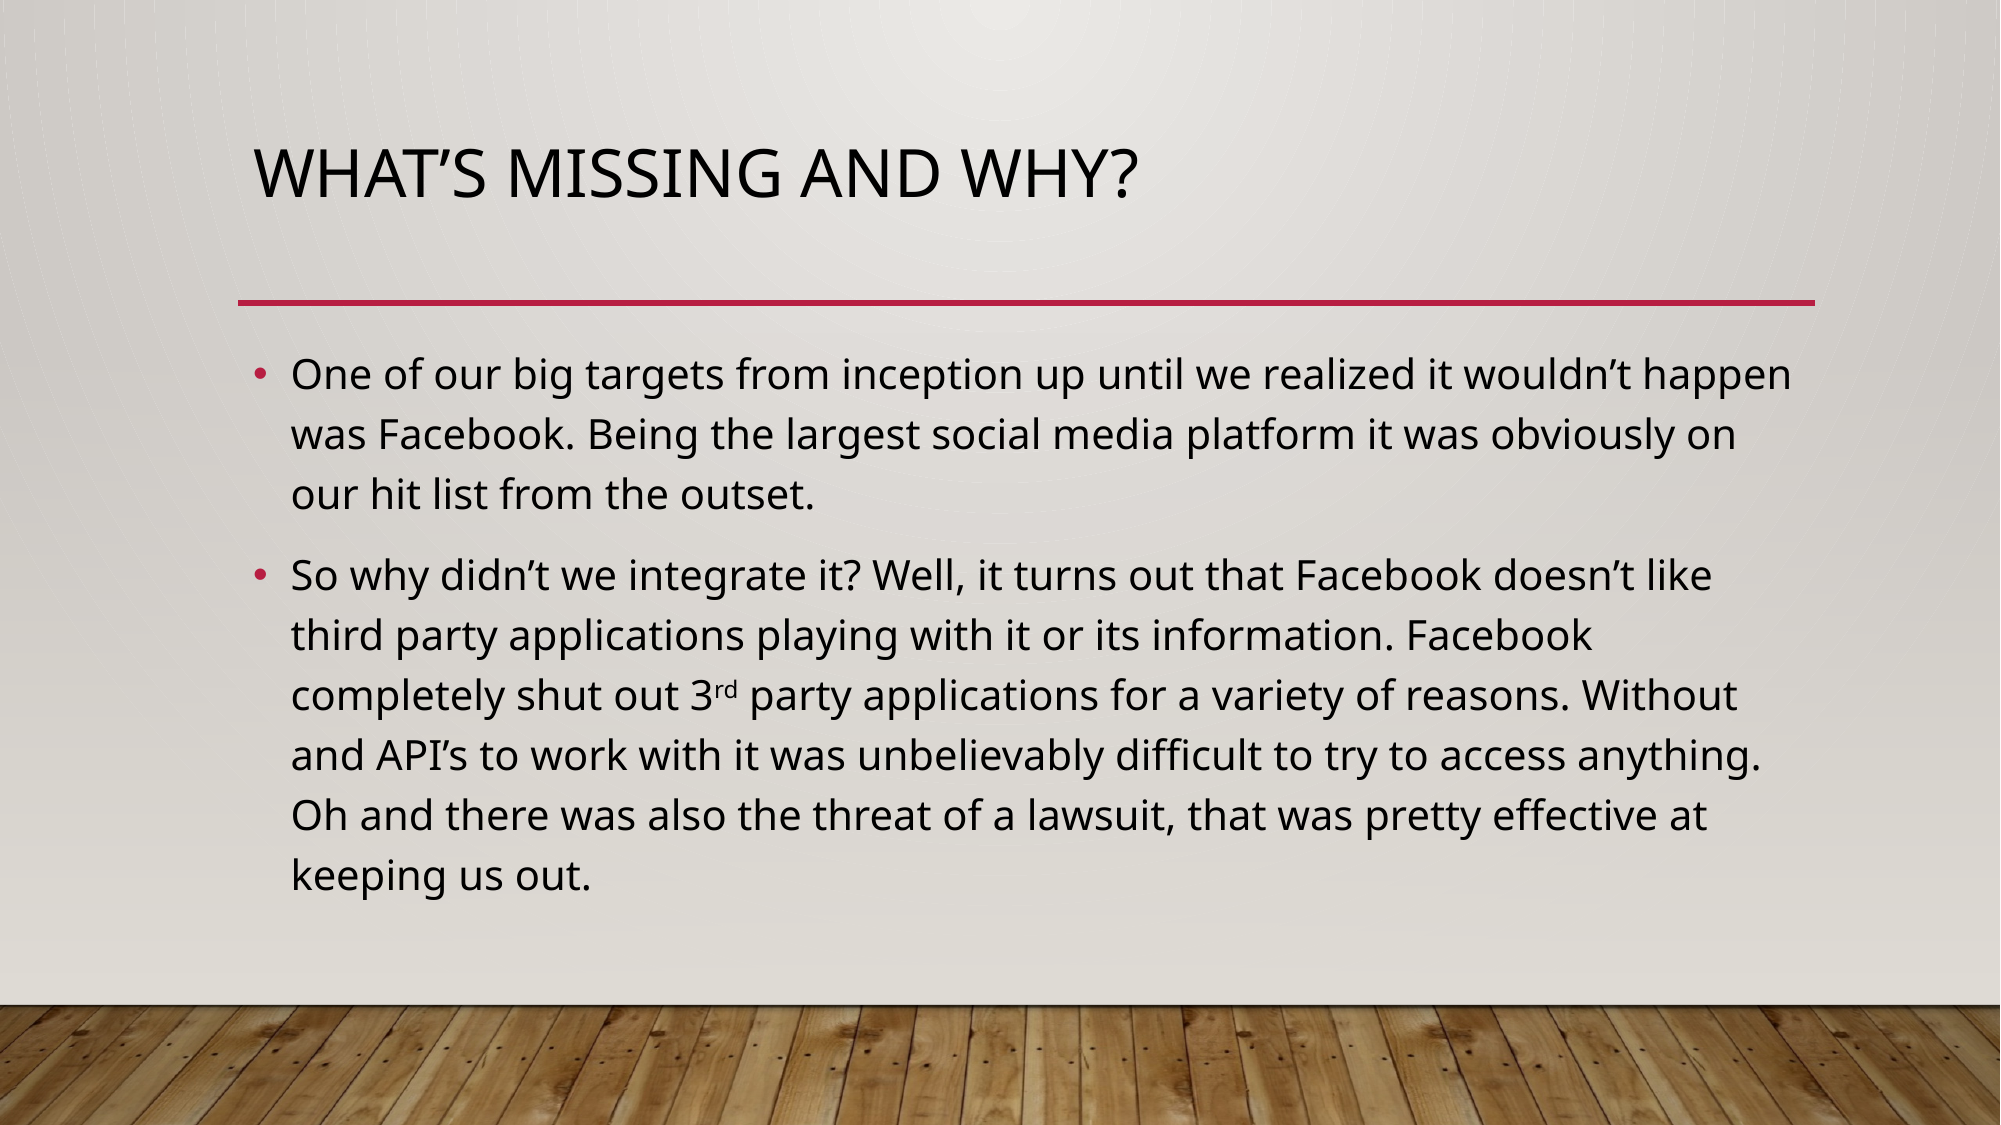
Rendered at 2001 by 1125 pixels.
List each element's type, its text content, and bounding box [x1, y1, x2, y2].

title What’s missing and why? [238, 131, 1814, 305]
list One of our big targets from inception up until we realized it wouldn’t happen was Facebook. Being the largest social media platform it was obviously on our hit list from the outset. So why didn’t we integrate it? Well, it turns out that Facebook doesn’t like third party applications playing with it or its information. Facebook completely shut out 3rd party applications for a variety of reasons. Without and API’s to work with it was unbelievably difficult to try to access anything. Oh and there was also the threat of a lawsuit, that was pretty effective at keeping us out. [238, 330, 1814, 897]
picture [0, 1005, 2000, 1125]
